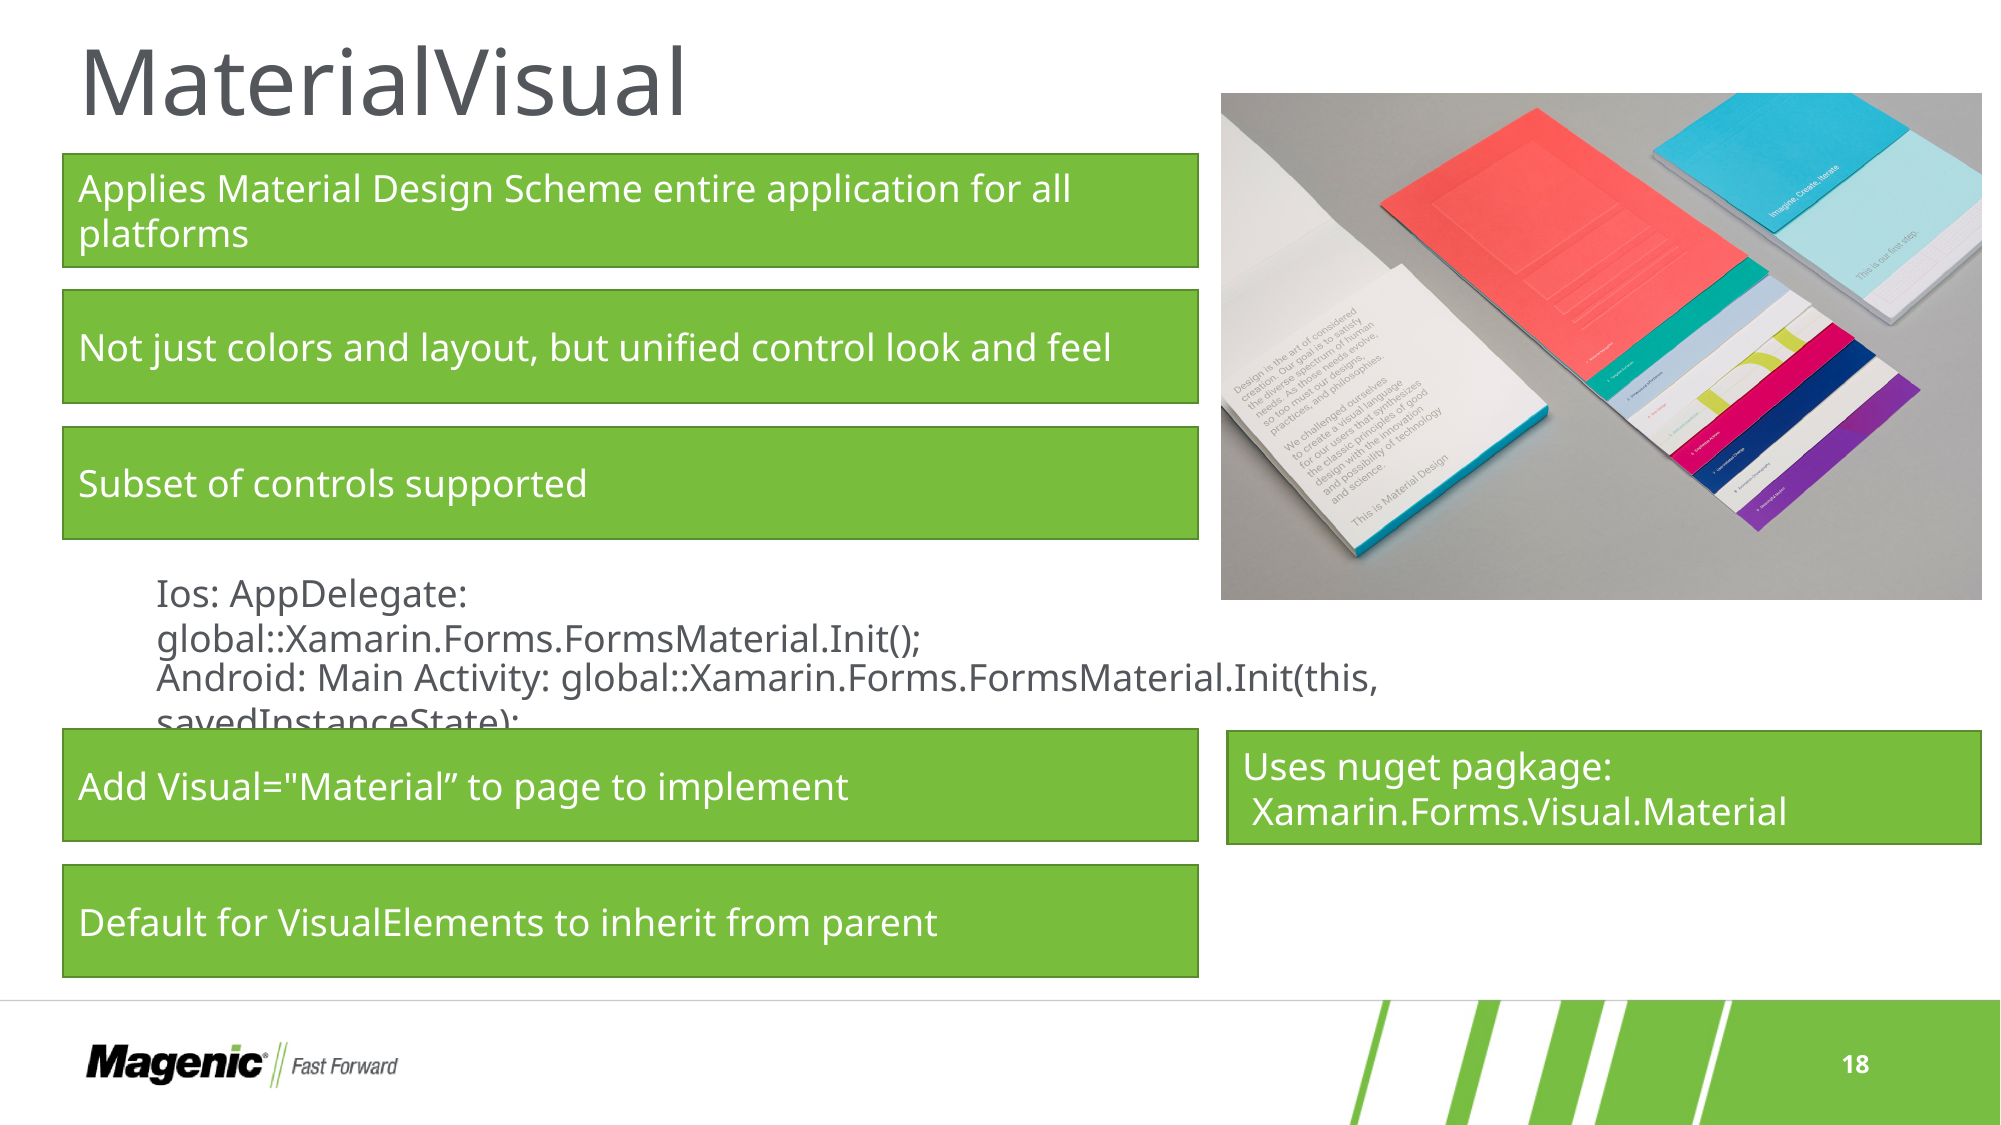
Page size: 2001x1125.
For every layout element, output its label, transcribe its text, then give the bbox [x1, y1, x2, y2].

text_box Add Visual="Material” to page to implement [62, 728, 1199, 842]
text_box Applies Material Design Scheme entire application for all platforms [62, 153, 1199, 268]
text_box Ios: AppDelegate: global::Xamarin.Forms.FormsMaterial.Init(); [141, 562, 1175, 646]
text_box Android: Main Activity: global::Xamarin.Forms.FormsMaterial.Init(this, savedInstanceState); [141, 646, 1623, 752]
text_box Uses nuget pagkage: Xamarin.Forms.Visual.Material [1226, 730, 1982, 845]
text_box Not just colors and layout, but unified control look and feel [62, 289, 1199, 404]
text_box Subset of controls supported [62, 426, 1199, 540]
picture [0, 0, 2001, 1125]
text_box Default for VisualElements to inherit from parent [62, 864, 1199, 978]
title MaterialVisual [63, 41, 1938, 131]
